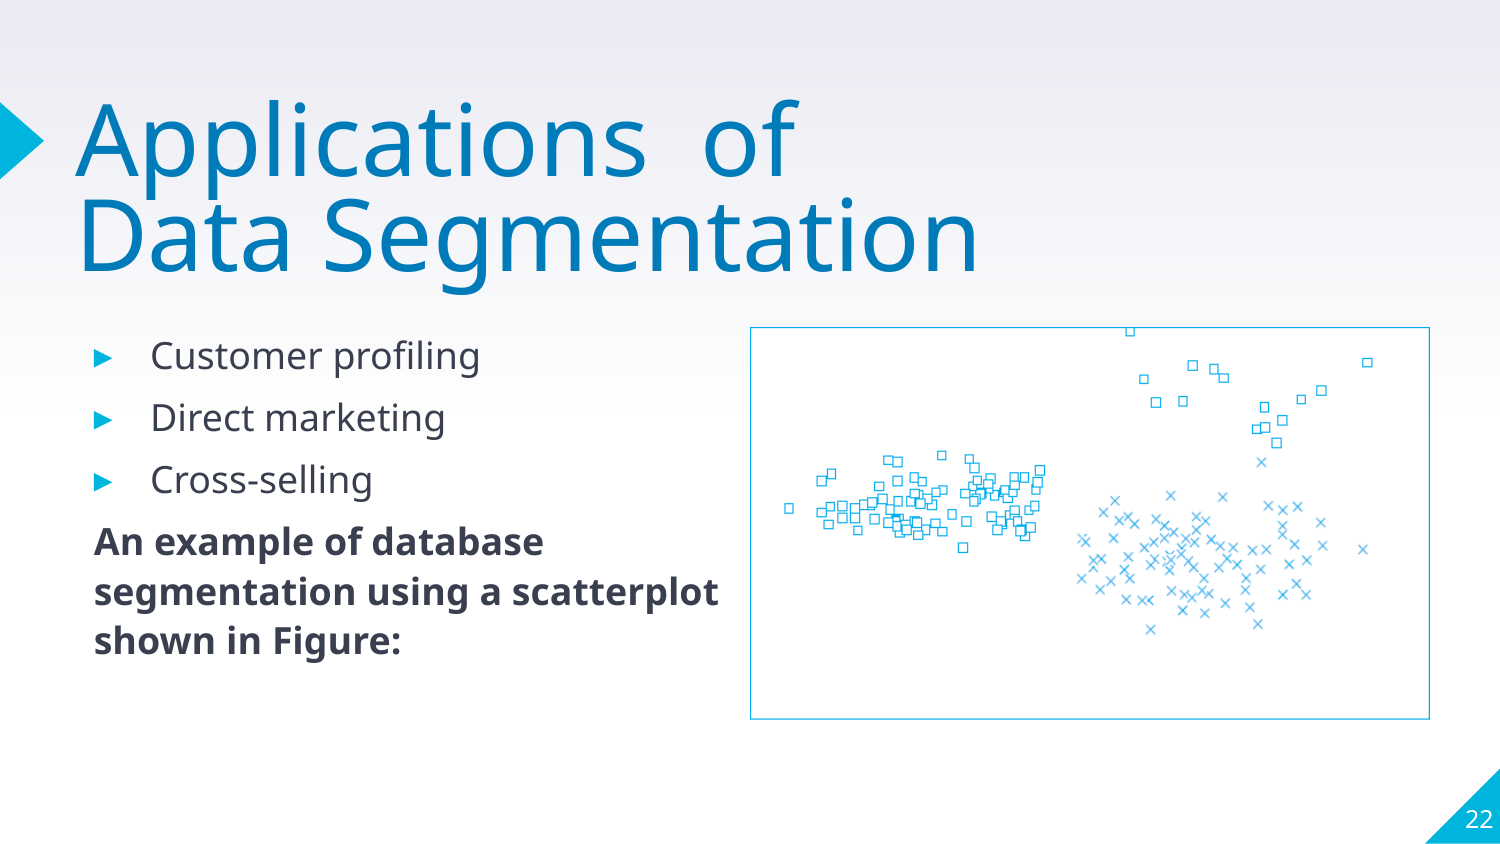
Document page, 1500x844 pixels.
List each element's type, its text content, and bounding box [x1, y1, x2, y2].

slide_number 22 [1418, 760, 1494, 838]
picture [750, 329, 1430, 721]
title Applications of Data Segmentation [75, 99, 1001, 277]
list Customer profiling Direct marketing Cross-selling An example of database segmentation using a scatterplot shown in Figure: [75, 327, 728, 691]
